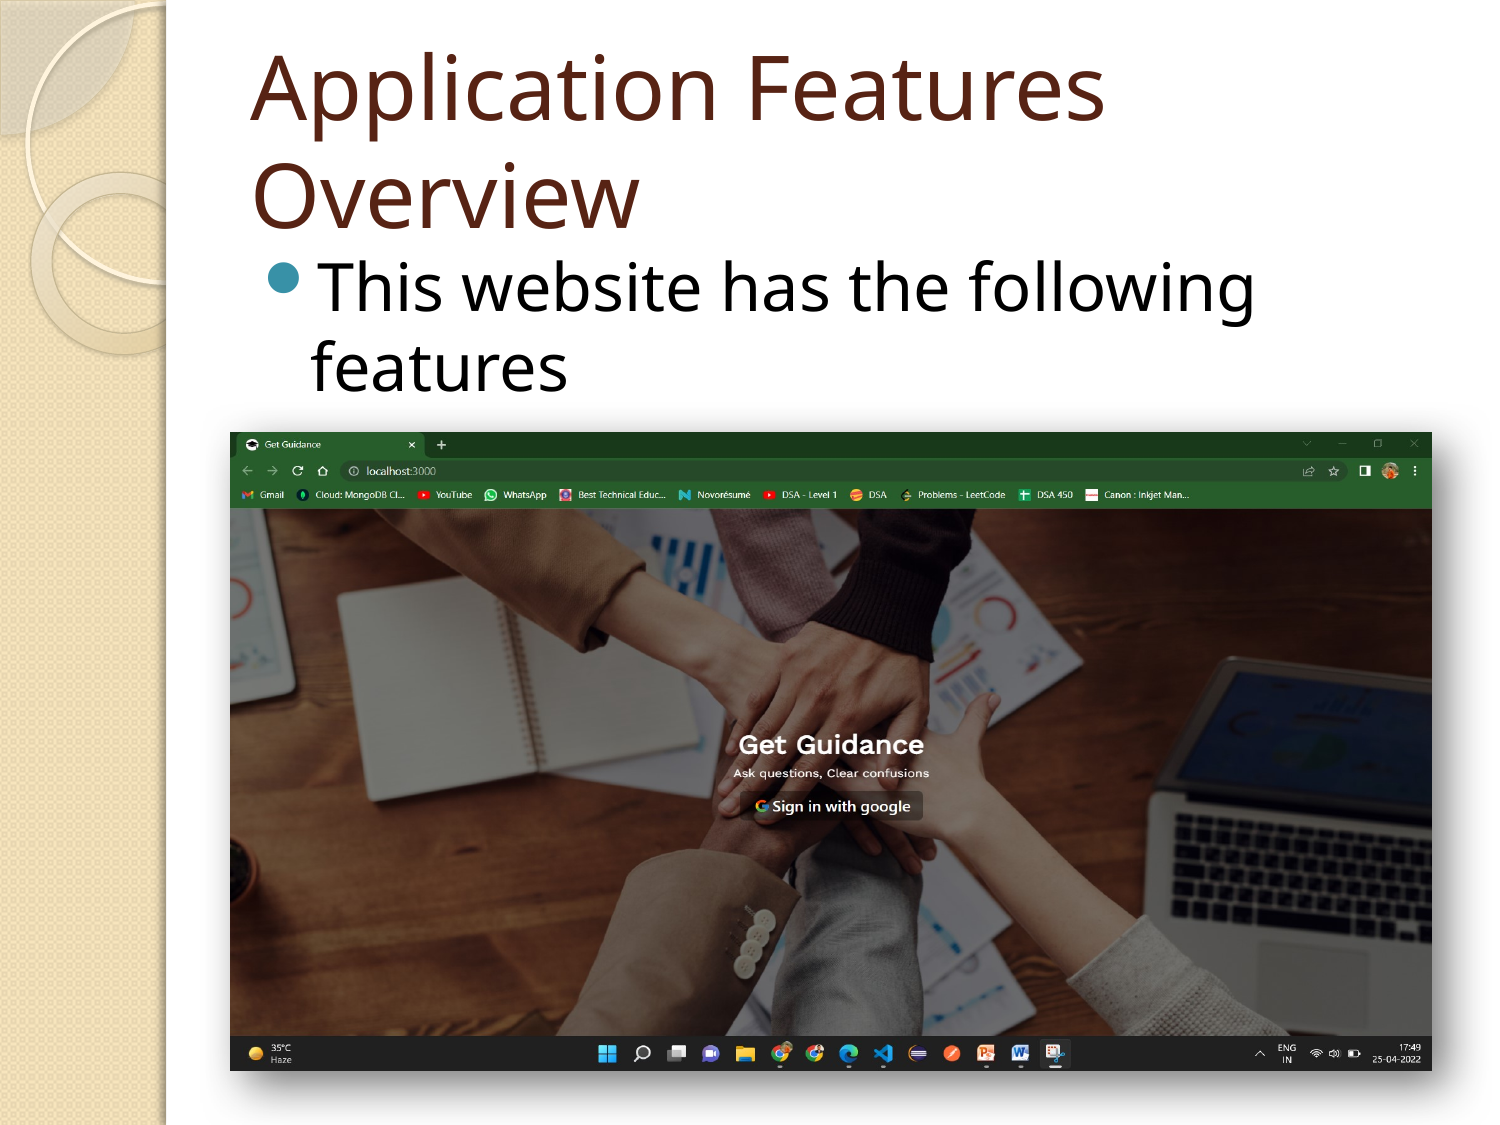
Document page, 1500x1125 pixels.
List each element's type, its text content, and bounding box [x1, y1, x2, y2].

list This website has the following features Google Authentication:- [235, 237, 1466, 434]
picture [229, 432, 1432, 1071]
title Application Features Overview [235, 45, 1466, 233]
